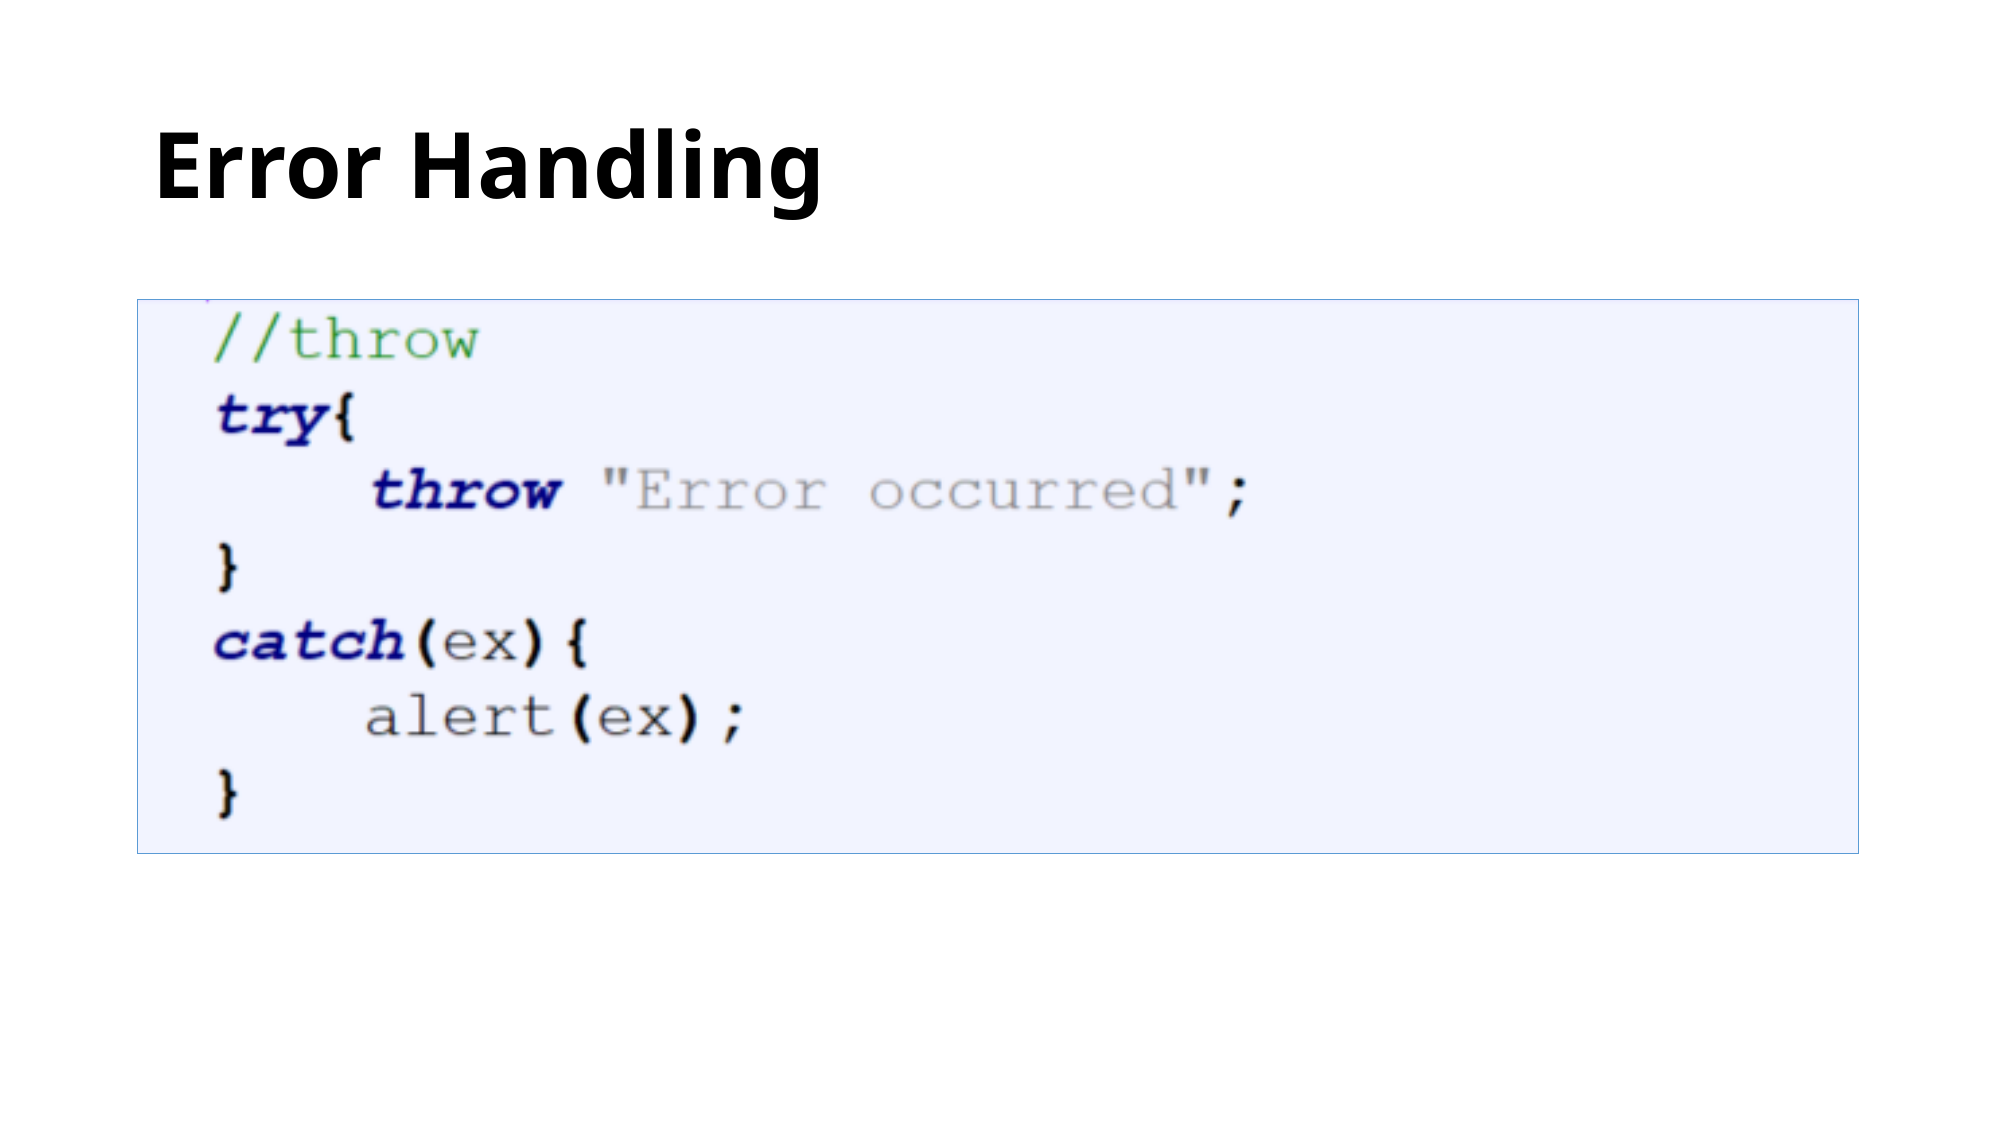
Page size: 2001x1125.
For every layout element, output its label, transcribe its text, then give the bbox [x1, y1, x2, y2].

picture [137, 299, 1859, 854]
title Error Handling [137, 59, 1863, 278]
